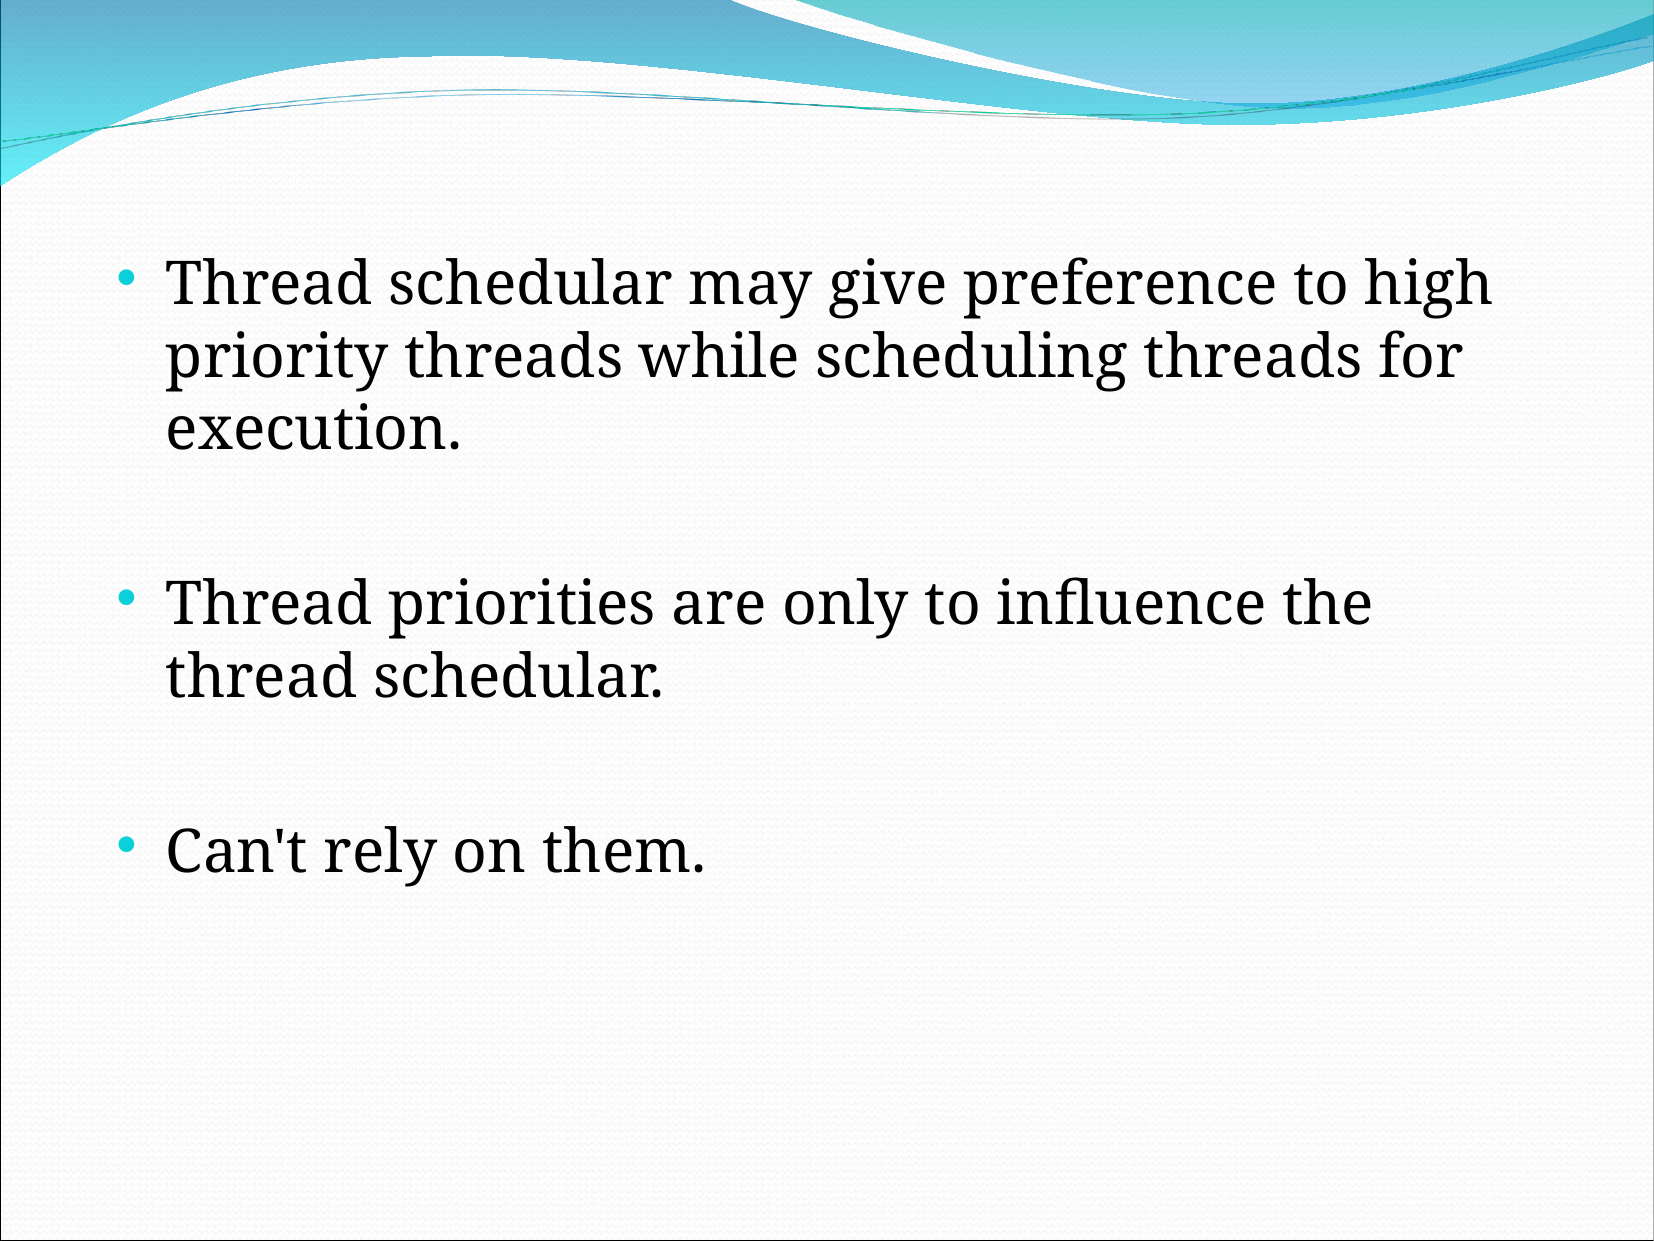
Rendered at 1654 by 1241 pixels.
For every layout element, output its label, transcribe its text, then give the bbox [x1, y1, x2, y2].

text_box [82, 43, 1571, 148]
picture [0, 0, 1654, 1241]
text_box Thread schedular may give preference to high priority threads while scheduling threads for execution. Thread priorities are only to influence the thread schedular. Can't rely on them. [82, 148, 1571, 868]
